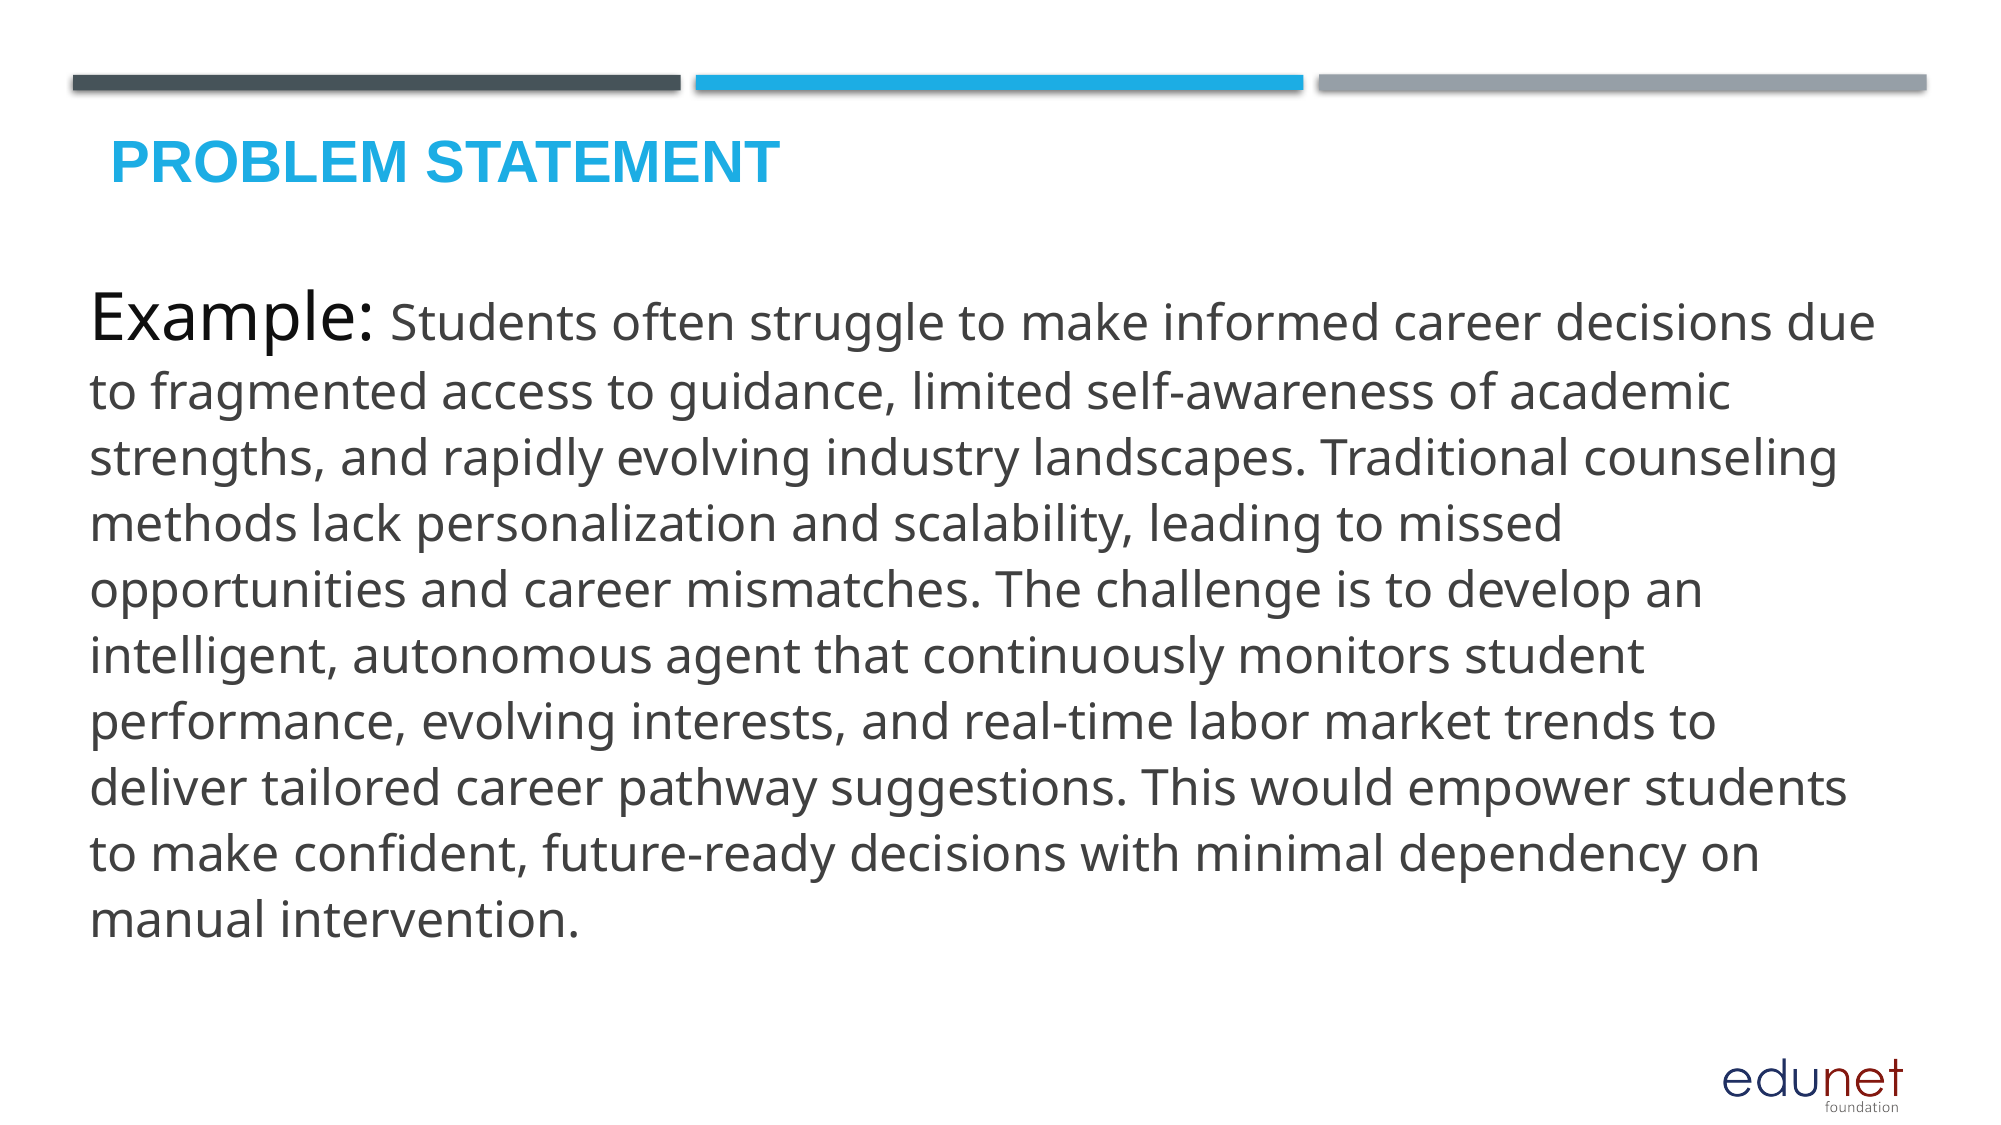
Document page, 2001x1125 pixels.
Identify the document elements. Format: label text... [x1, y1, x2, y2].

title Problem Statement [95, 115, 1905, 203]
picture [1719, 1056, 1905, 1116]
list Example: Students often struggle to make informed career decisions due to fragmented access to guidance, limited self-awareness of academic strengths, and rapidly evolving industry landscapes. Traditional counseling methods lack personalization and scalability, leading to missed opportunities and career mismatches. The challenge is to develop an intelligent, autonomous agent that continuously monitors student performance, evolving interests, and real-time labor market trends to deliver tailored career pathway suggestions. This would empower students to make confident, future-ready decisions with minimal dependency on manual intervention. [74, 203, 1905, 1010]
